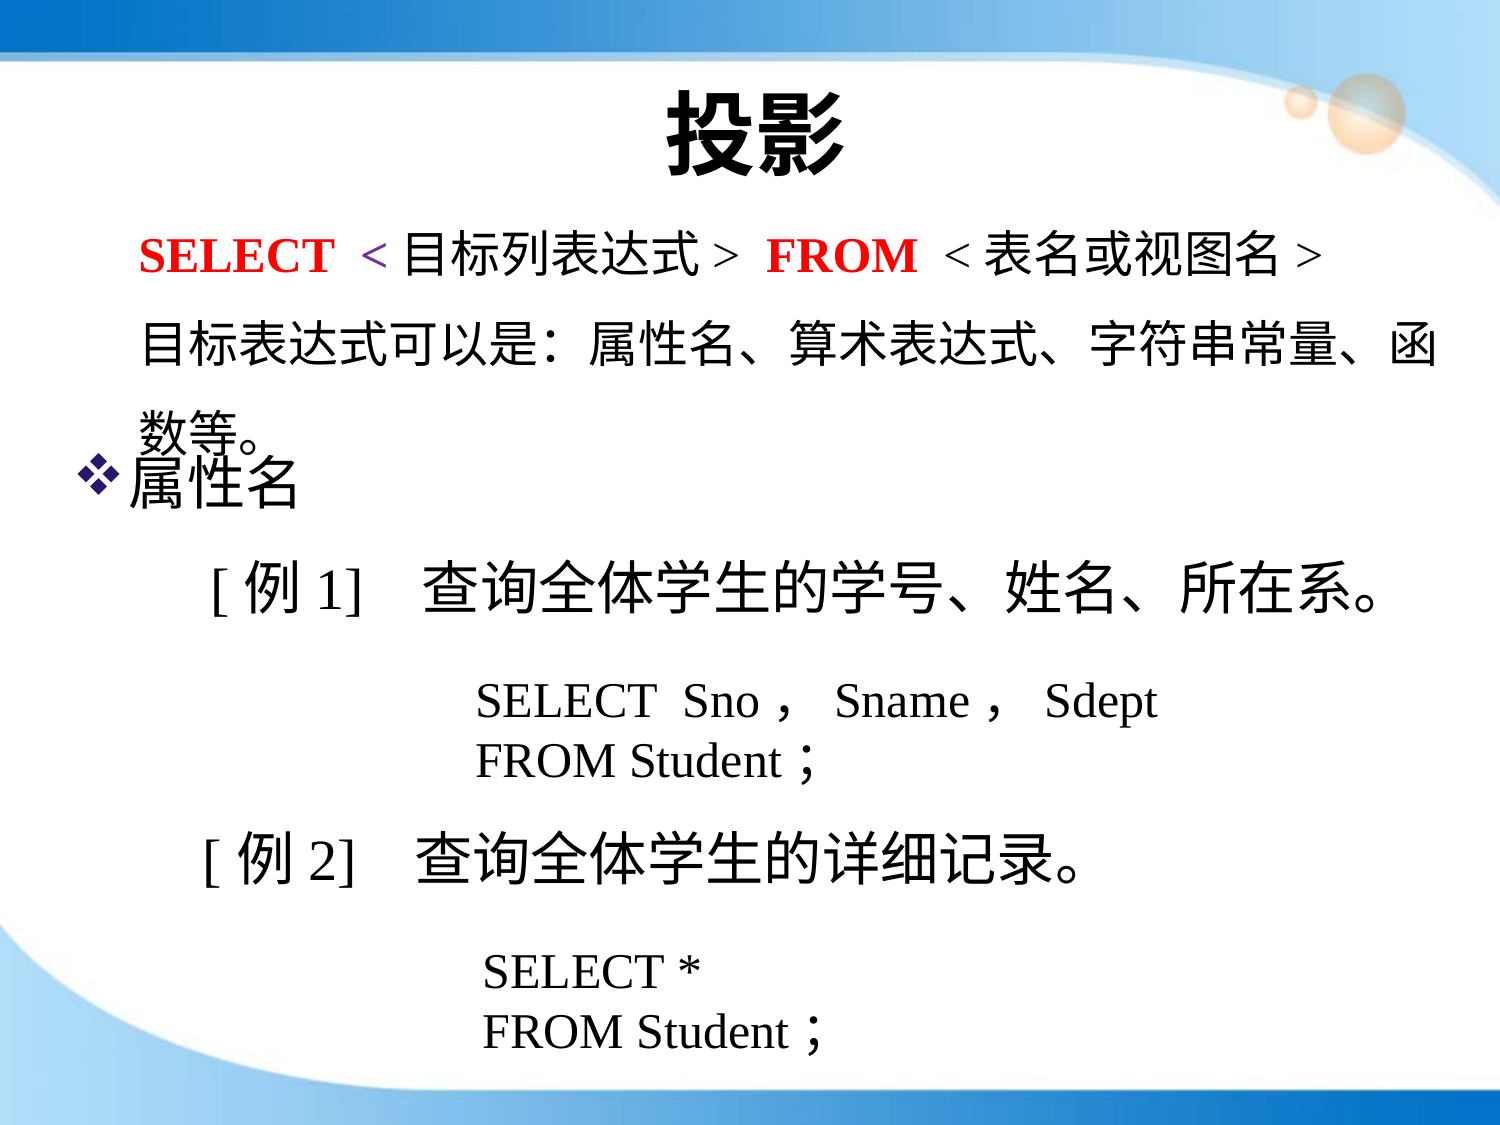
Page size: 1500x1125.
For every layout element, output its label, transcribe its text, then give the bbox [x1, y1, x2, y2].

picture [0, 0, 1500, 1125]
text_box SELECT Sno，Sname，Sdept FROM Student； [460, 630, 1211, 780]
text_box SELECT * FROM Student； [467, 900, 1218, 1066]
text_box [例1] 查询全体学生的学号、姓名、所在系。 [195, 509, 1476, 629]
title 投影 [80, 38, 1431, 226]
list 属性名 [57, 438, 123, 534]
text_box SELECT <目标列表达式> FROM <表名或视图名> 目标表达式可以是：属性名、算术表达式、字符串常量、函数等。 [123, 184, 1494, 545]
text_box [例2] 查询全体学生的详细记录。 [187, 780, 1311, 900]
